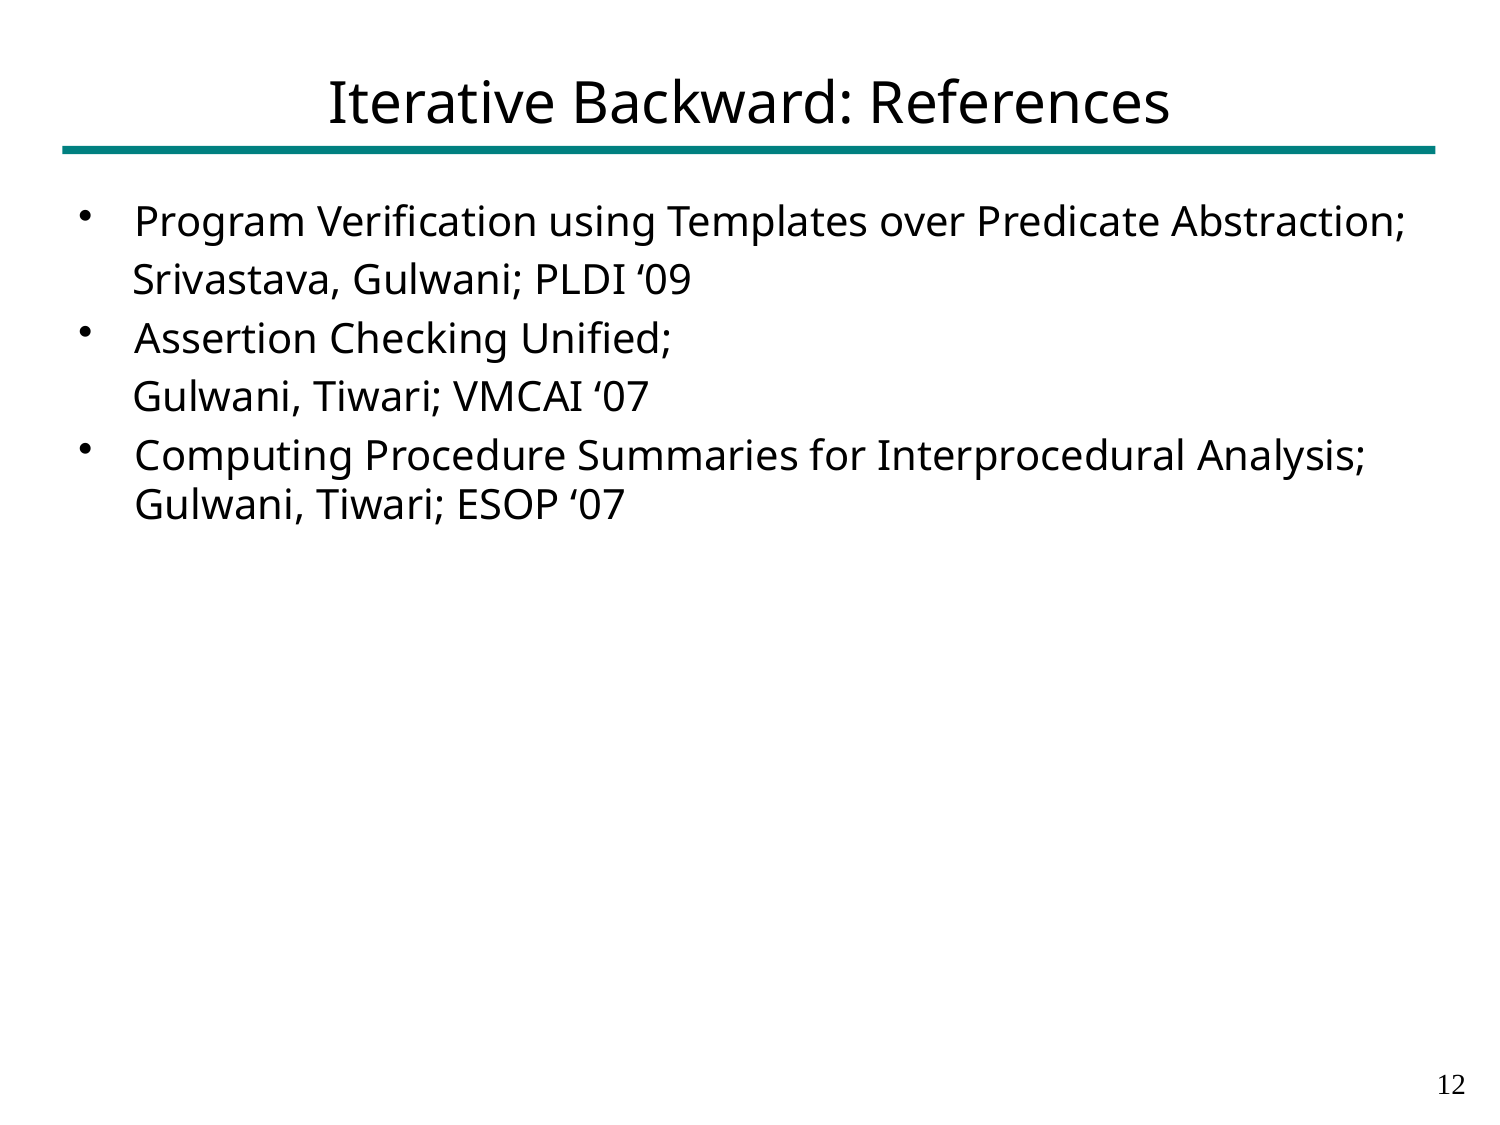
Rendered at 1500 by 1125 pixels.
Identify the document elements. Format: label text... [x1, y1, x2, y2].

slide_number 11 [1168, 1057, 1482, 1121]
list Program Verification using Templates over Predicate Abstraction; Srivastava, Gulwani; PLDI ‘09 Assertion Checking Unified; Gulwani, Tiwari; VMCAI ‘07 Computing Procedure Summaries for Interprocedural Analysis; Gulwani, Tiwari; ESOP ‘07 [63, 187, 1437, 1013]
title Iterative Backward: References [112, 49, 1388, 151]
